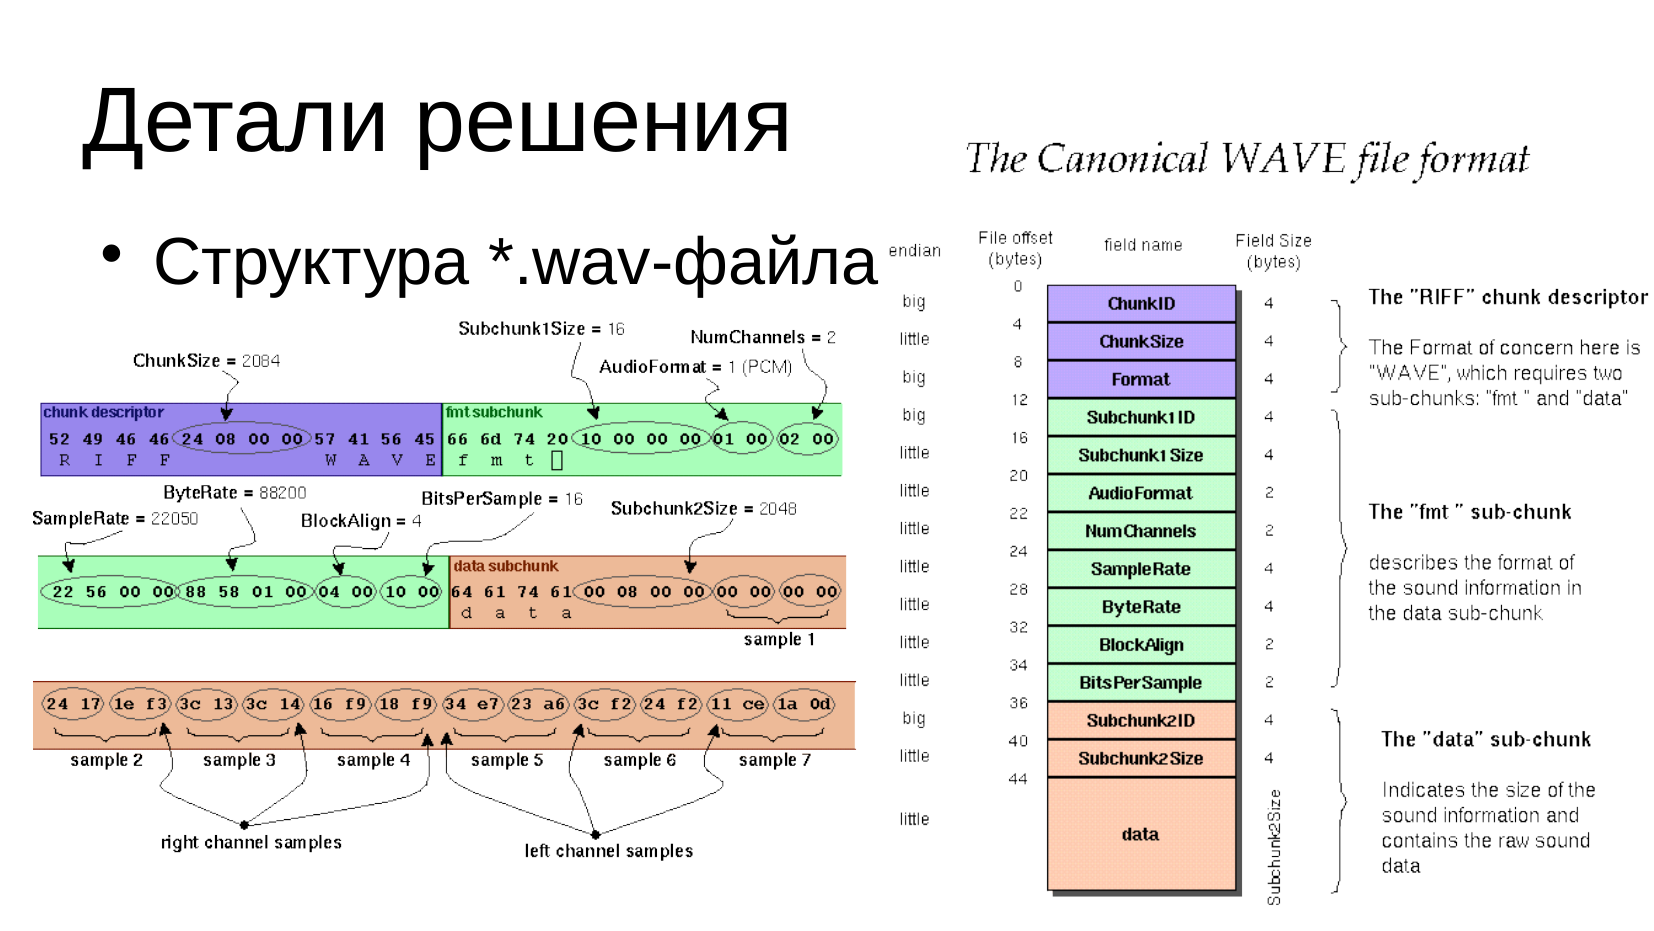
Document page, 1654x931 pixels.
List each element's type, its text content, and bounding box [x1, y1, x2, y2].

text_box Структура *.wav-файла [82, 217, 864, 315]
picture [869, 119, 1654, 916]
picture [32, 314, 860, 867]
text_box Детали решения [82, 37, 1571, 193]
